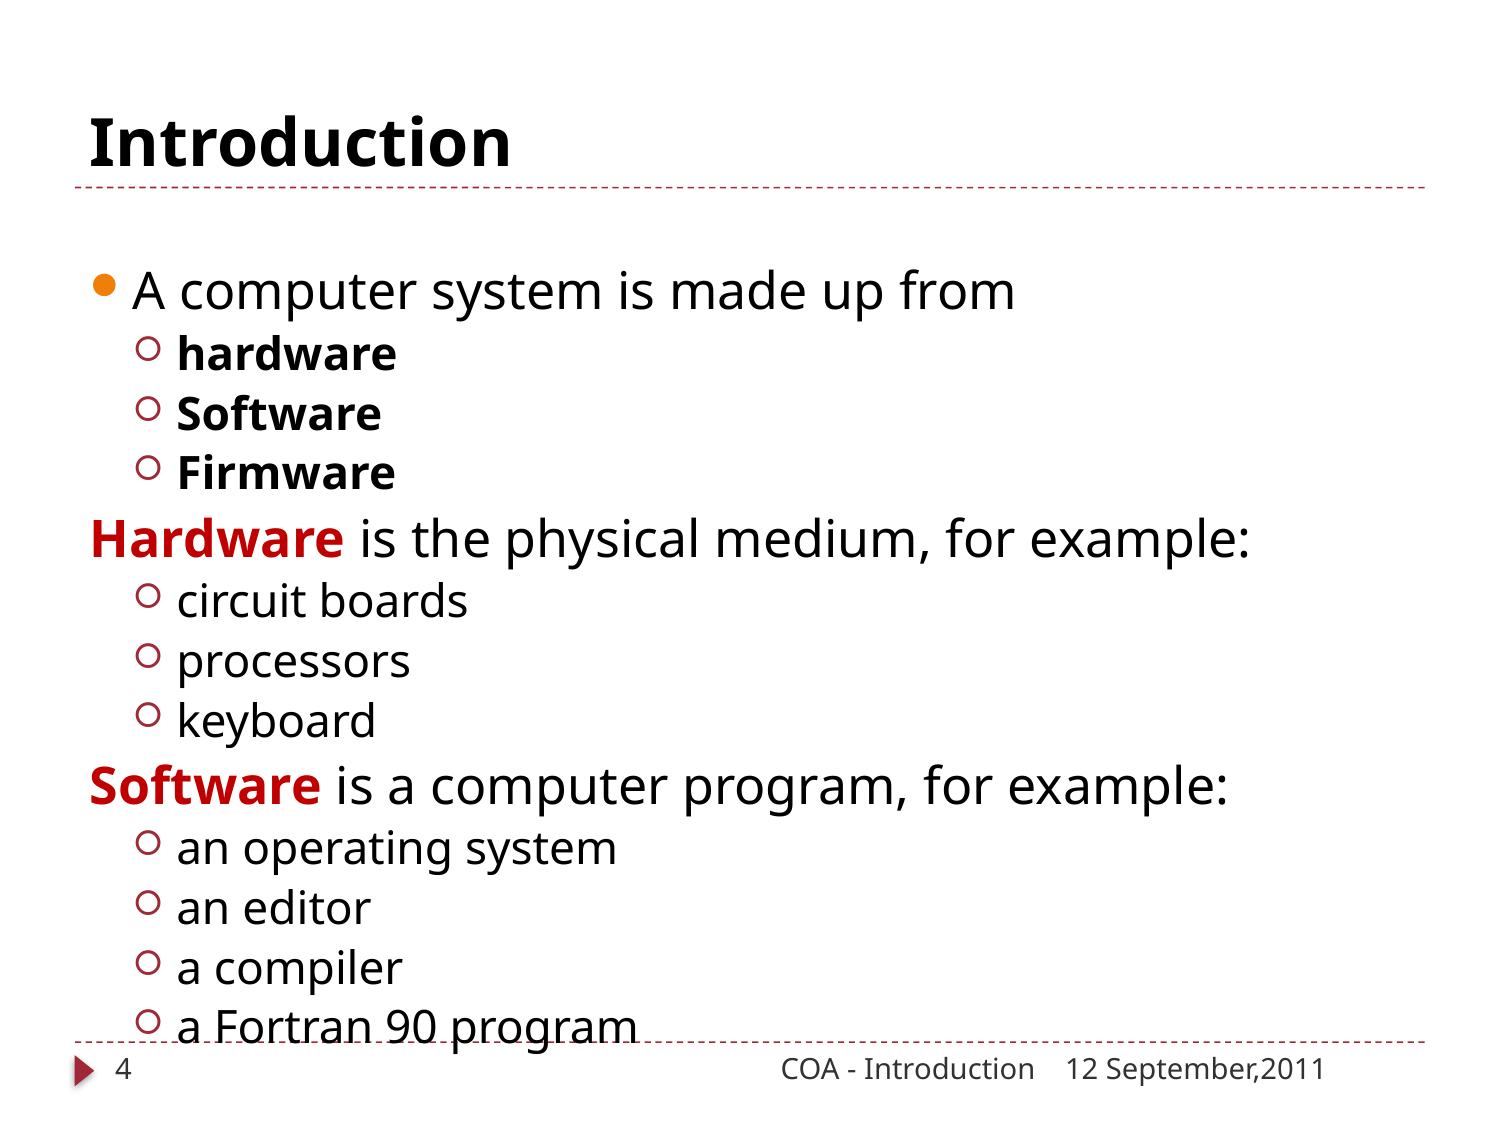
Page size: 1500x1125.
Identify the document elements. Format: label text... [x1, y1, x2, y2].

slide_number 4 [100, 1063, 426, 1103]
list A computer system is made up from hardware Software Firmware Hardware is the physical medium, for example: circuit boards processors keyboard Software is a computer program, for example: an operating system an editor a compiler a Fortran 90 program [75, 257, 1425, 1063]
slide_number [1051, 1042, 1426, 1103]
title Introduction [75, 24, 1425, 188]
footer COA - Introduction [475, 1063, 1051, 1103]
